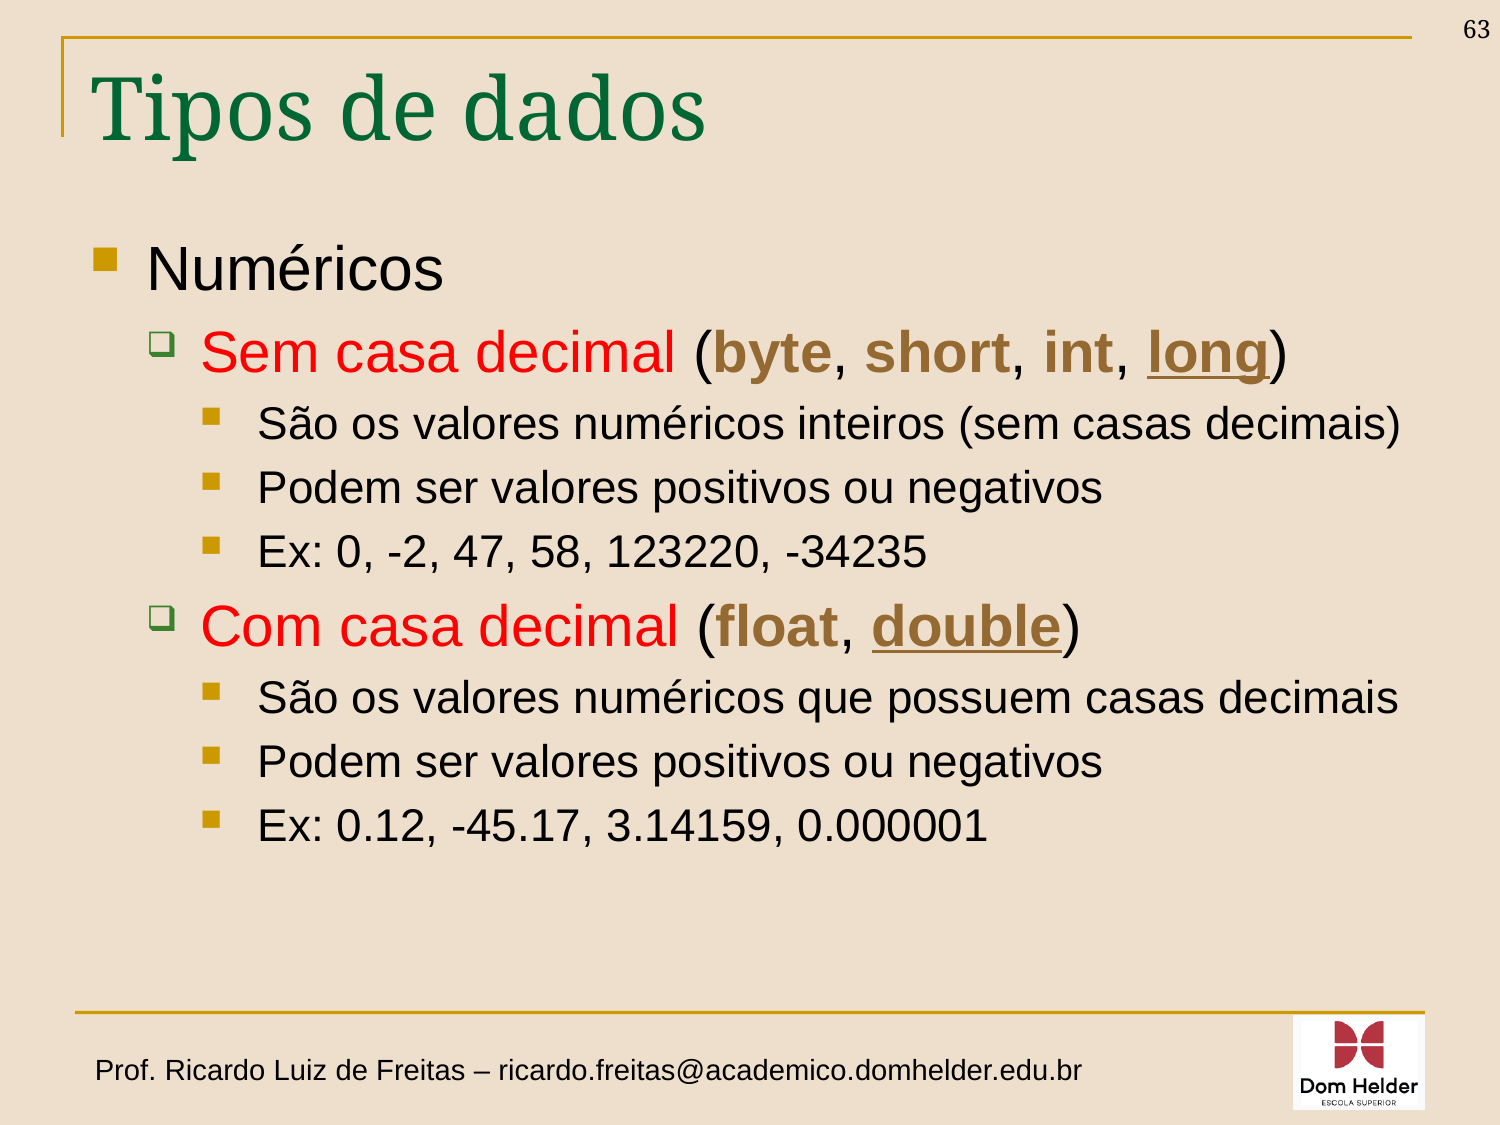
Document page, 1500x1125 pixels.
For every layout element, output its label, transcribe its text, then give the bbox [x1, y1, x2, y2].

picture [1293, 1015, 1425, 1110]
title Tipos de dados [75, 45, 1425, 220]
slide_number 63 [1392, 0, 1500, 55]
list Numéricos Sem casa decimal (byte, short, int, long) São os valores numéricos inteiros (sem casas decimais) Podem ser valores positivos ou negativos Ex: 0, -2, 47, 58, 123220, -34235 Com casa decimal (float, double) São os valores numéricos que possuem casas decimais Podem ser valores positivos ou negativos Ex: 0.12, -45.17, 3.14159, 0.000001 [75, 220, 1425, 964]
